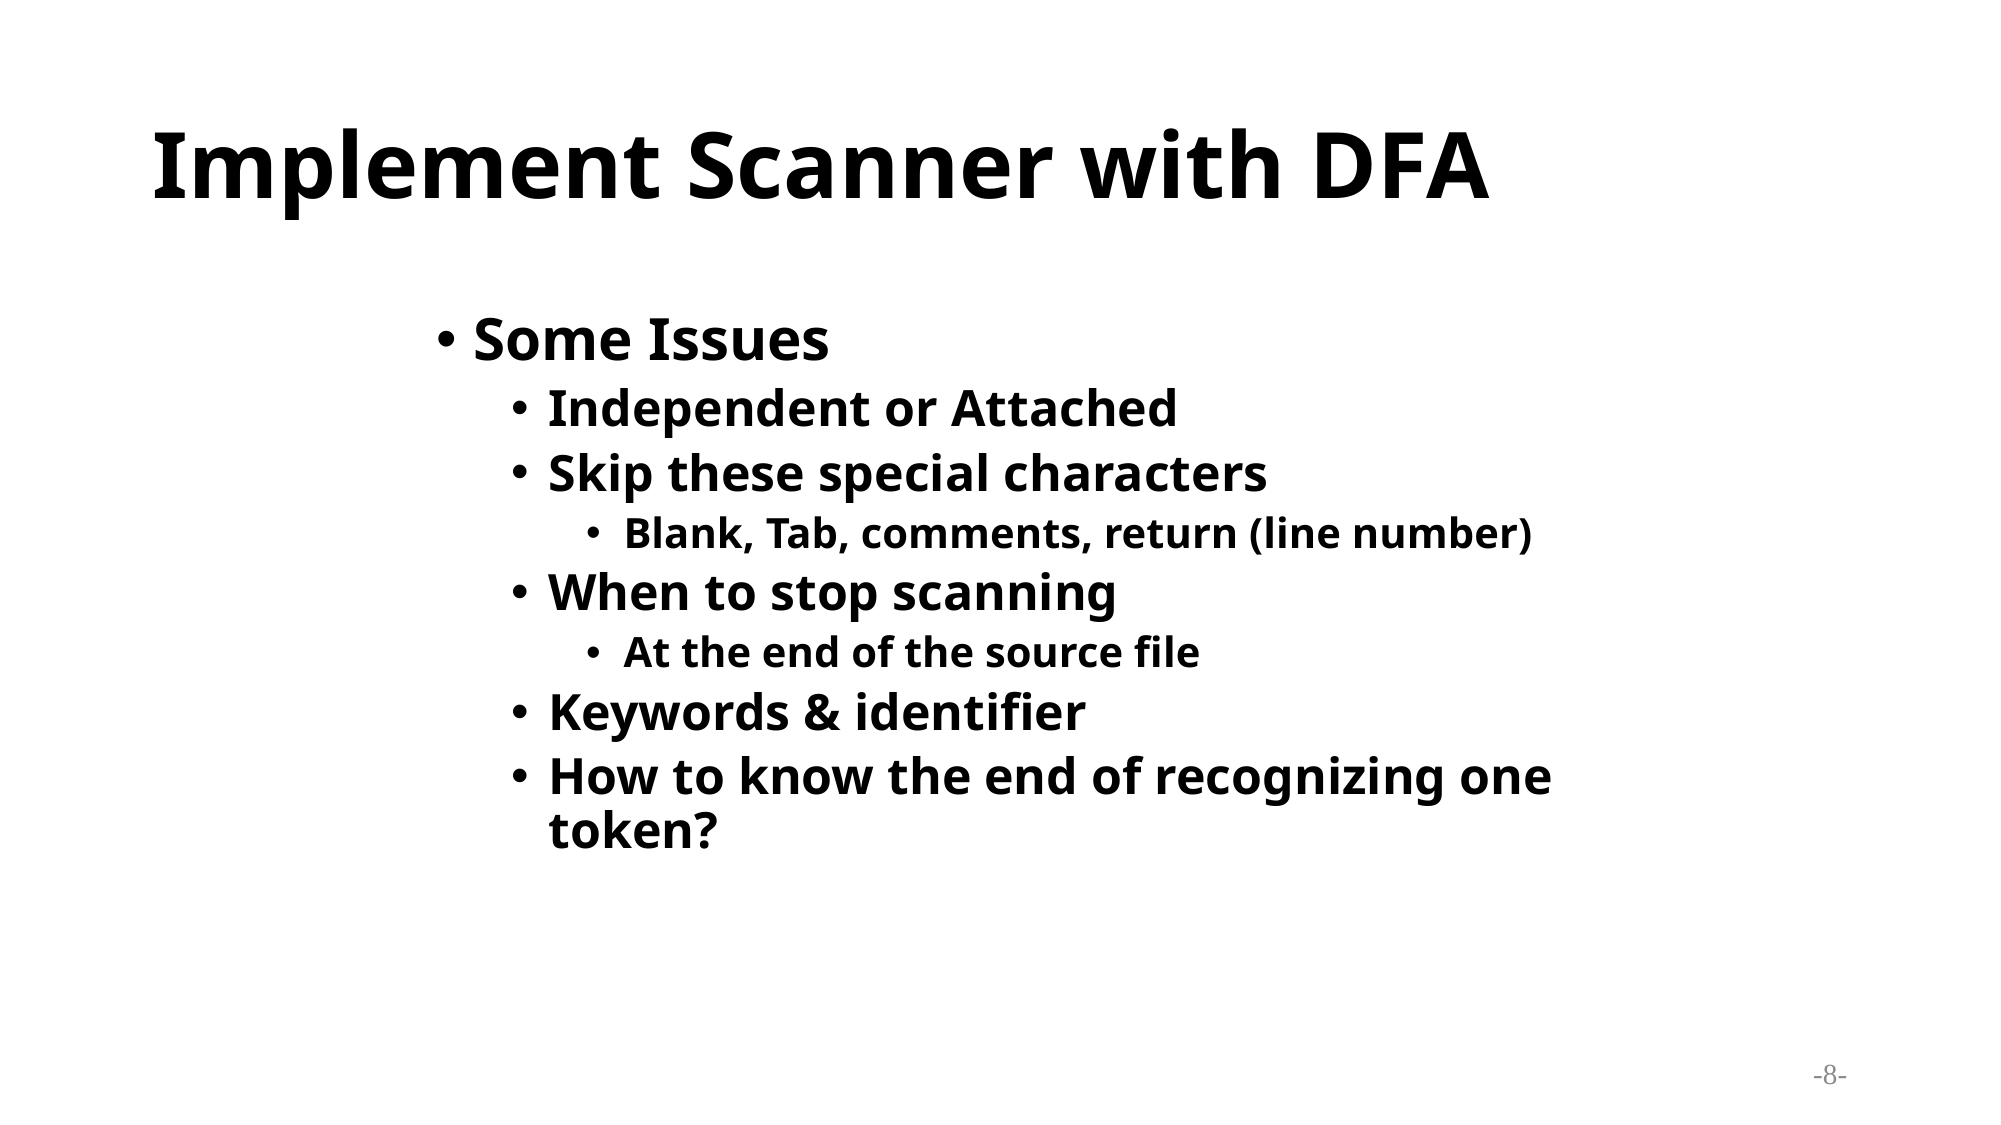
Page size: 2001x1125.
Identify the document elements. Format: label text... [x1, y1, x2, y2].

title Implement Scanner with DFA [137, 59, 1863, 278]
slide_number -8- [1412, 1042, 1863, 1103]
list Some Issues Independent or Attached Skip these special characters Blank, Tab, comments, return (line number) When to stop scanning At the end of the source file Keywords & identifier How to know the end of recognizing one token? [421, 302, 1721, 941]
